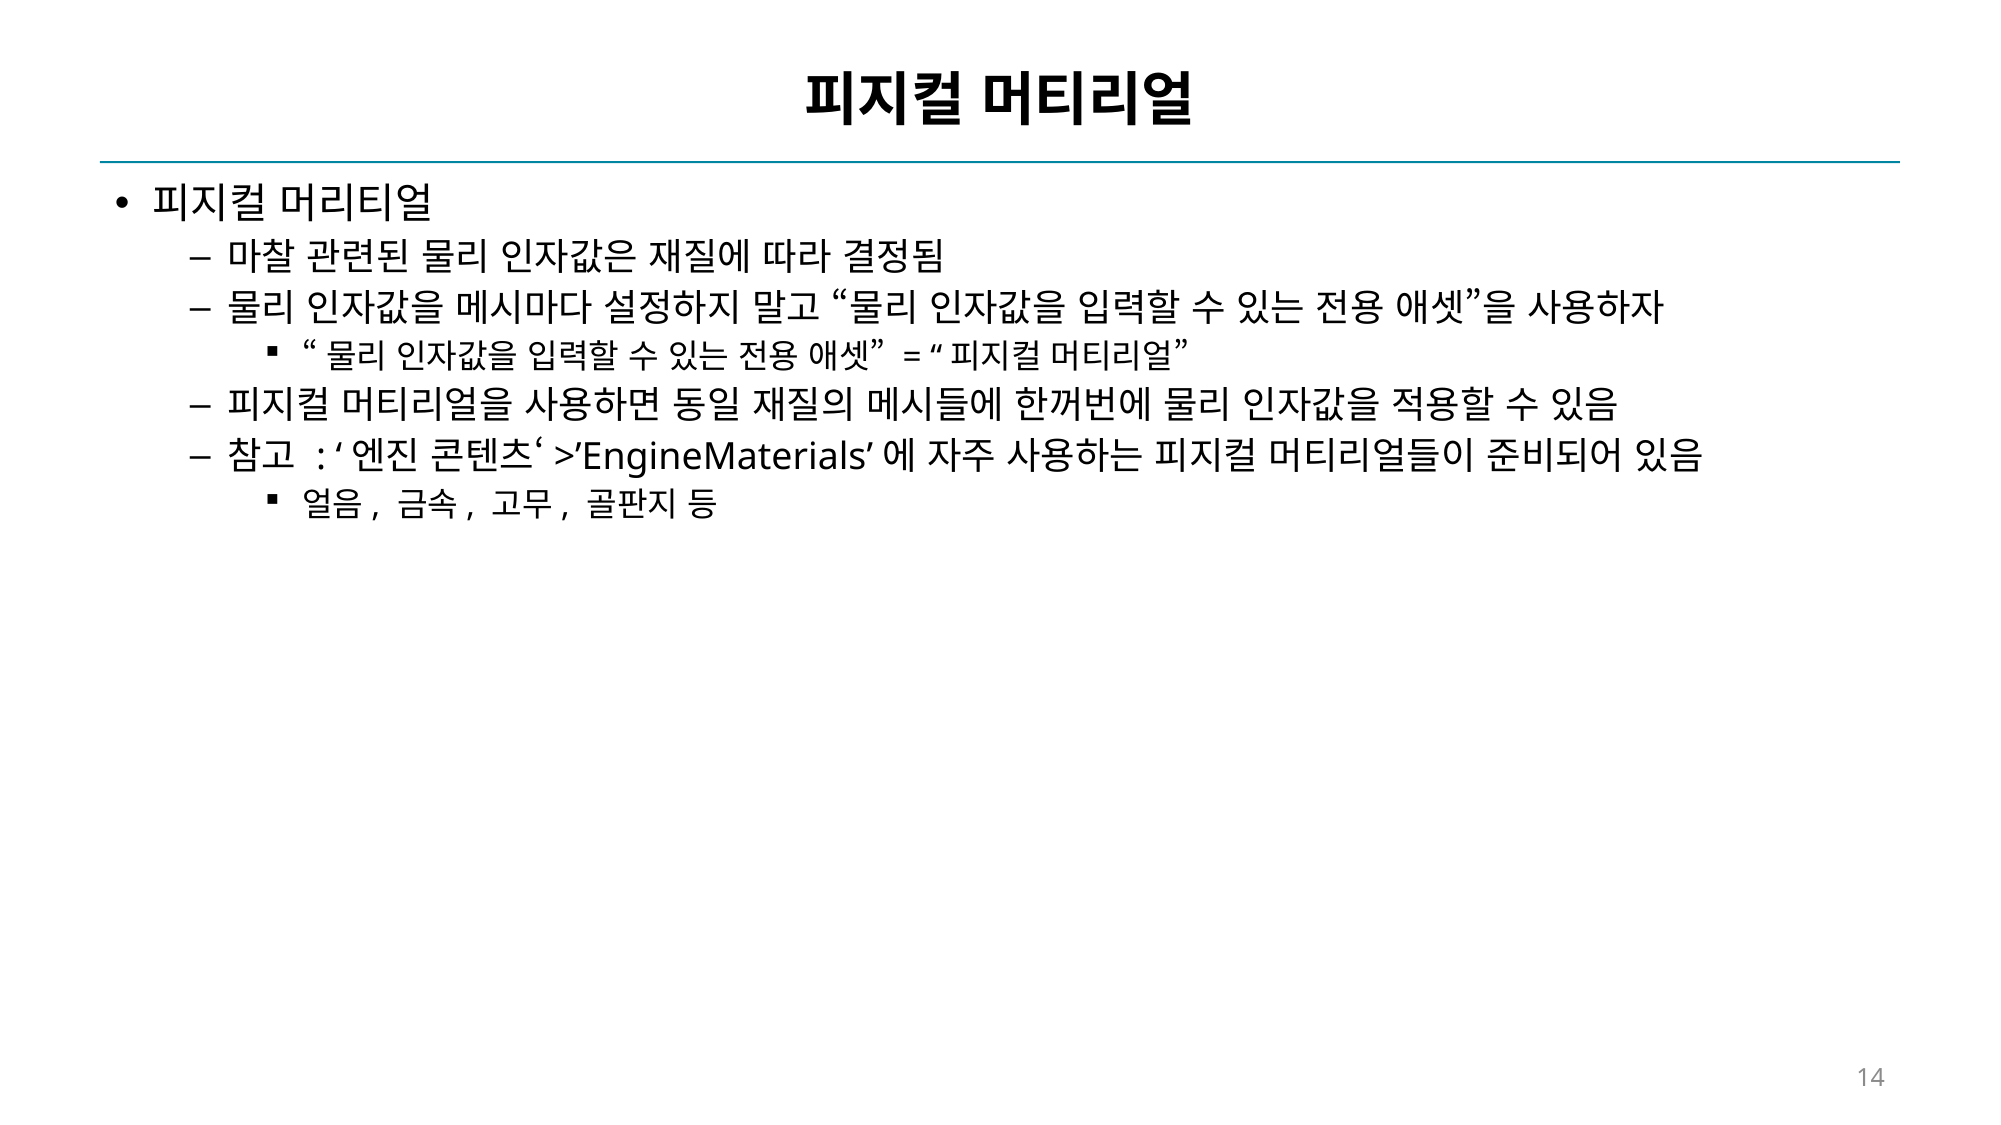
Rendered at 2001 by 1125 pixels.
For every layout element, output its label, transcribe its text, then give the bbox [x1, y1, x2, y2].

slide_number 14 [1412, 1054, 1900, 1103]
title 피지컬 머티리얼 [99, 55, 1900, 148]
list 피지컬 머리티얼 마찰 관련된 물리 인자값은 재질에 따라 결정됨 물리 인자값을 메시마다 설정하지 말고 “물리 인자값을 입력할 수 있는 전용 애셋”을 사용하자 “물리 인자값을 입력할 수 있는 전용 애셋” = “피지컬 머티리얼” 피지컬 머티리얼을 사용하면 동일 재질의 메시들에 한꺼번에 물리 인자값을 적용할 수 있음 참고 : ‘엔진 콘텐츠‘>’EngineMaterials’에 자주 사용하는 피지컬 머티리얼들이 준비되어 있음 얼음, 금속, 고무, 골판지 등 [99, 174, 1900, 1042]
